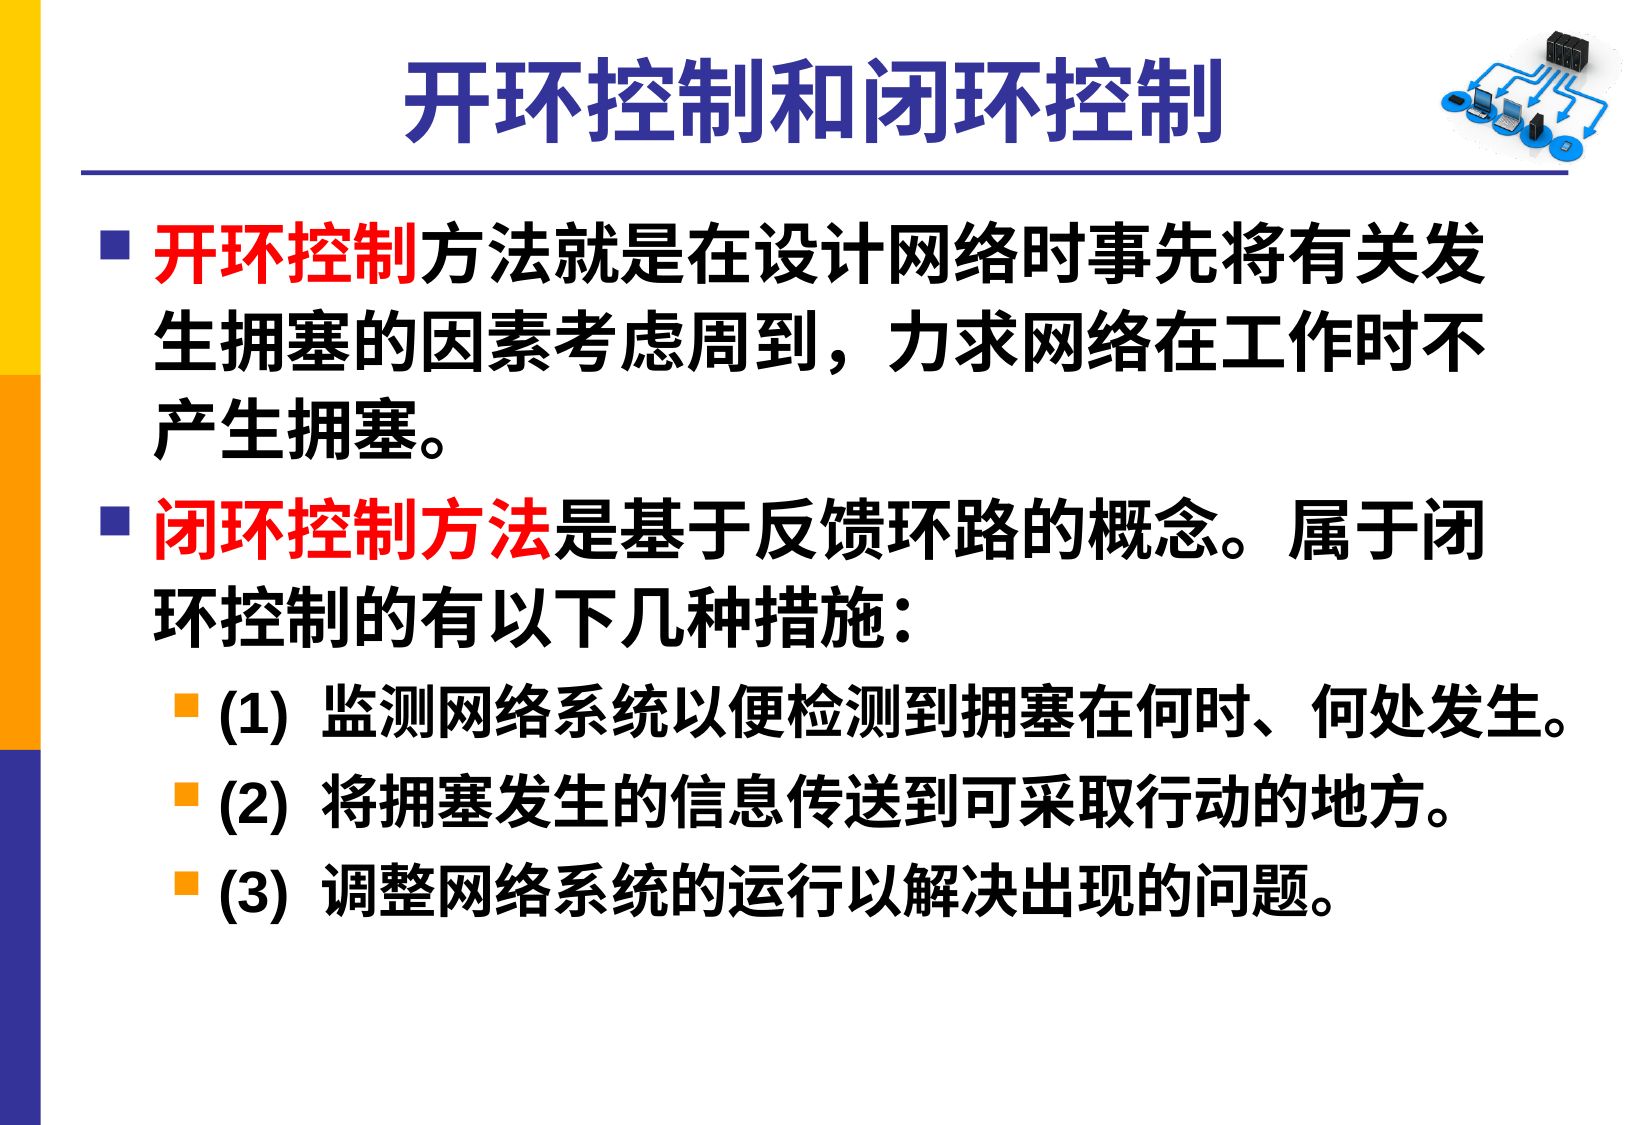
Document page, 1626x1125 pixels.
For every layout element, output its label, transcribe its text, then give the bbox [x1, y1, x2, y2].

title 开环控制和闭环控制 [81, 30, 1569, 161]
picture [1438, 30, 1624, 165]
list 开环控制方法就是在设计网络时事先将有关发生拥塞的因素考虑周到，力求网络在工作时不产生拥塞。 闭环控制方法是基于反馈环路的概念。属于闭环控制的有以下几种措施： (1) 监测网络系统以便检测到拥塞在何时、何处发生。 (2) 将拥塞发生的信息传送到可采取行动的地方。 (3) 调整网络系统的运行以解决出现的问题。 [81, 196, 1569, 1006]
